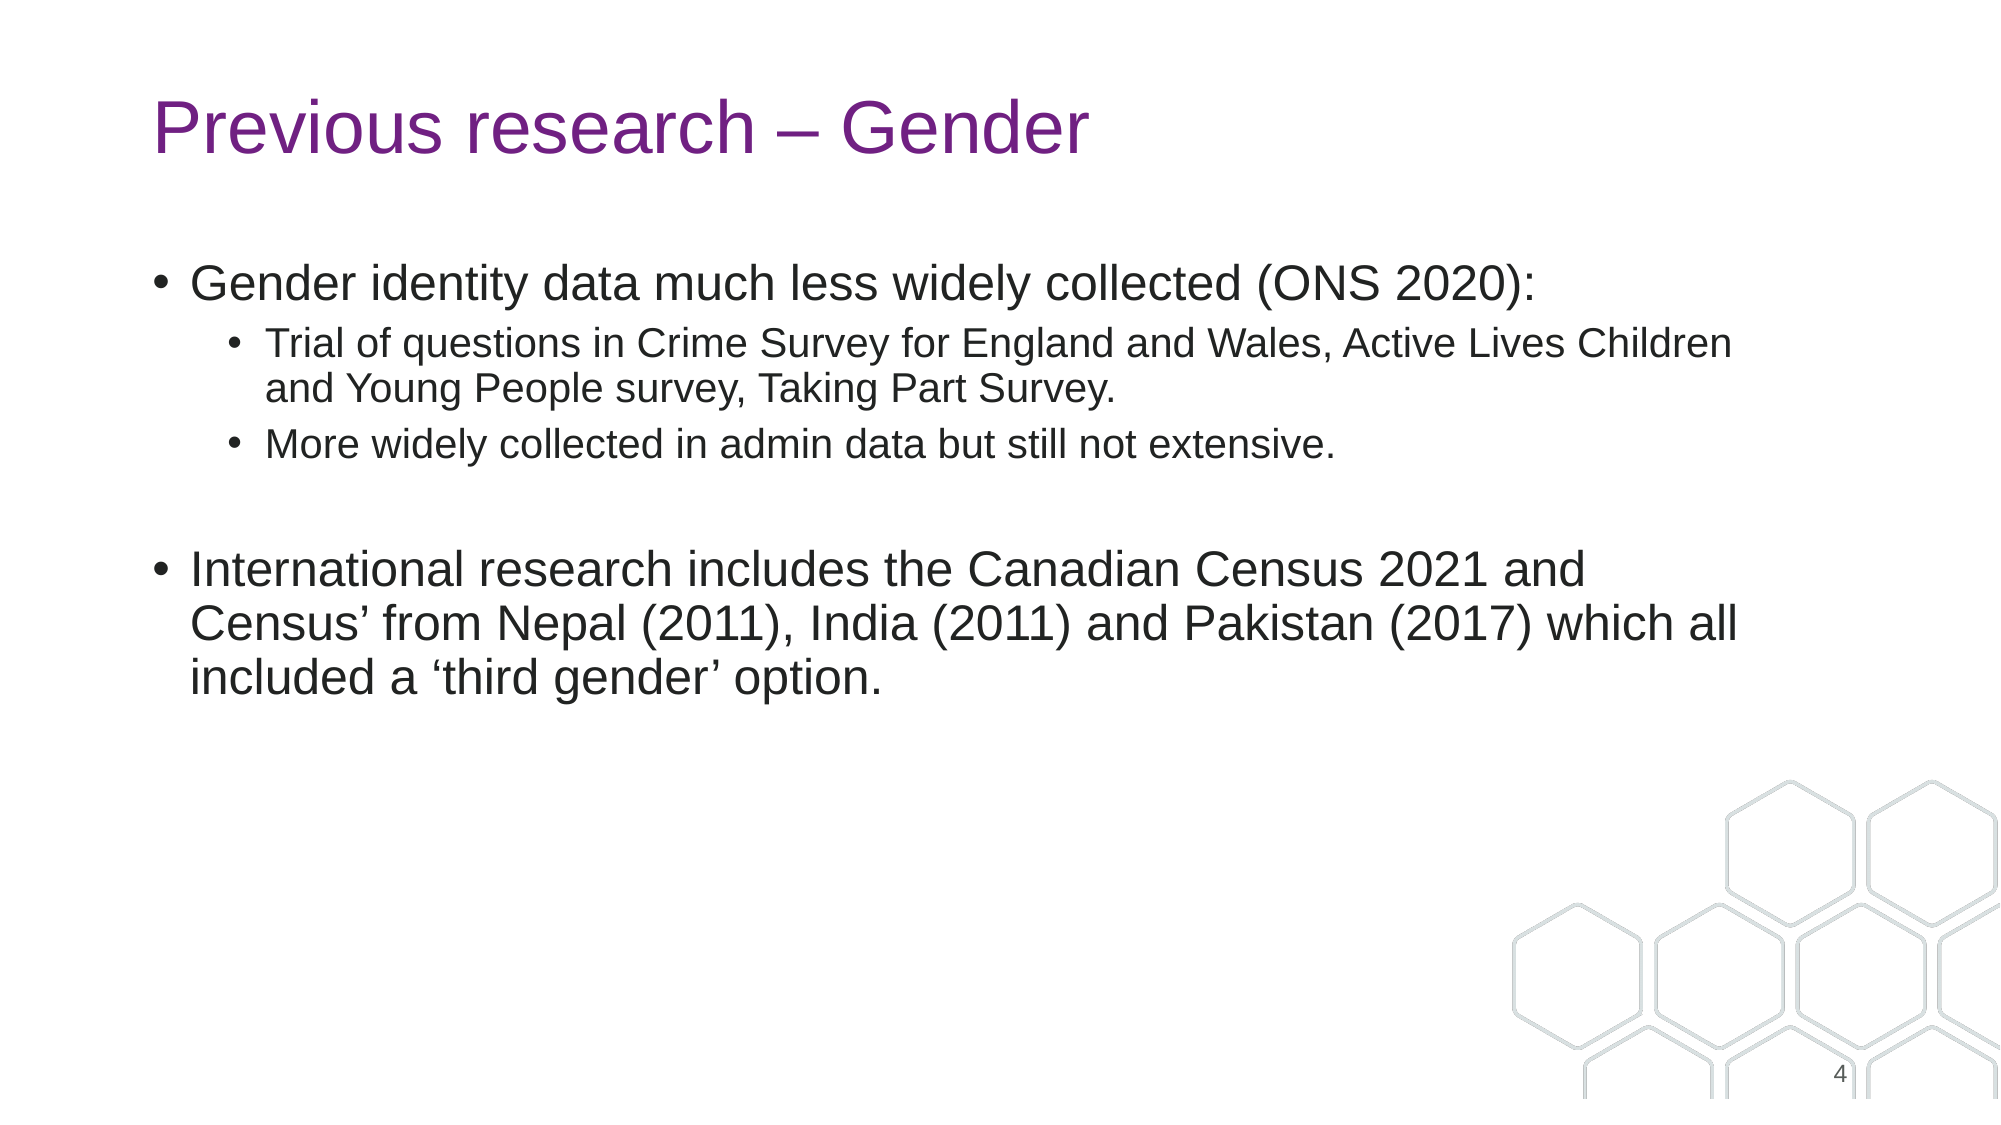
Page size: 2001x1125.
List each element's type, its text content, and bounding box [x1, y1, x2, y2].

picture [1412, 508, 2001, 1099]
slide_number 4 [1412, 1042, 1863, 1103]
title Previous research – Gender [137, 84, 1775, 175]
list Gender identity data much less widely collected (ONS 2020): Trial of questions in Crime Survey for England and Wales, Active Lives Children and Young People survey, Taking Part Survey. More widely collected in admin data but still not extensive. International research includes the Canadian Census 2021 and Census’ from Nepal (2011), India (2011) and Pakistan (2017) which all included a ‘third gender’ option. [137, 249, 1775, 906]
